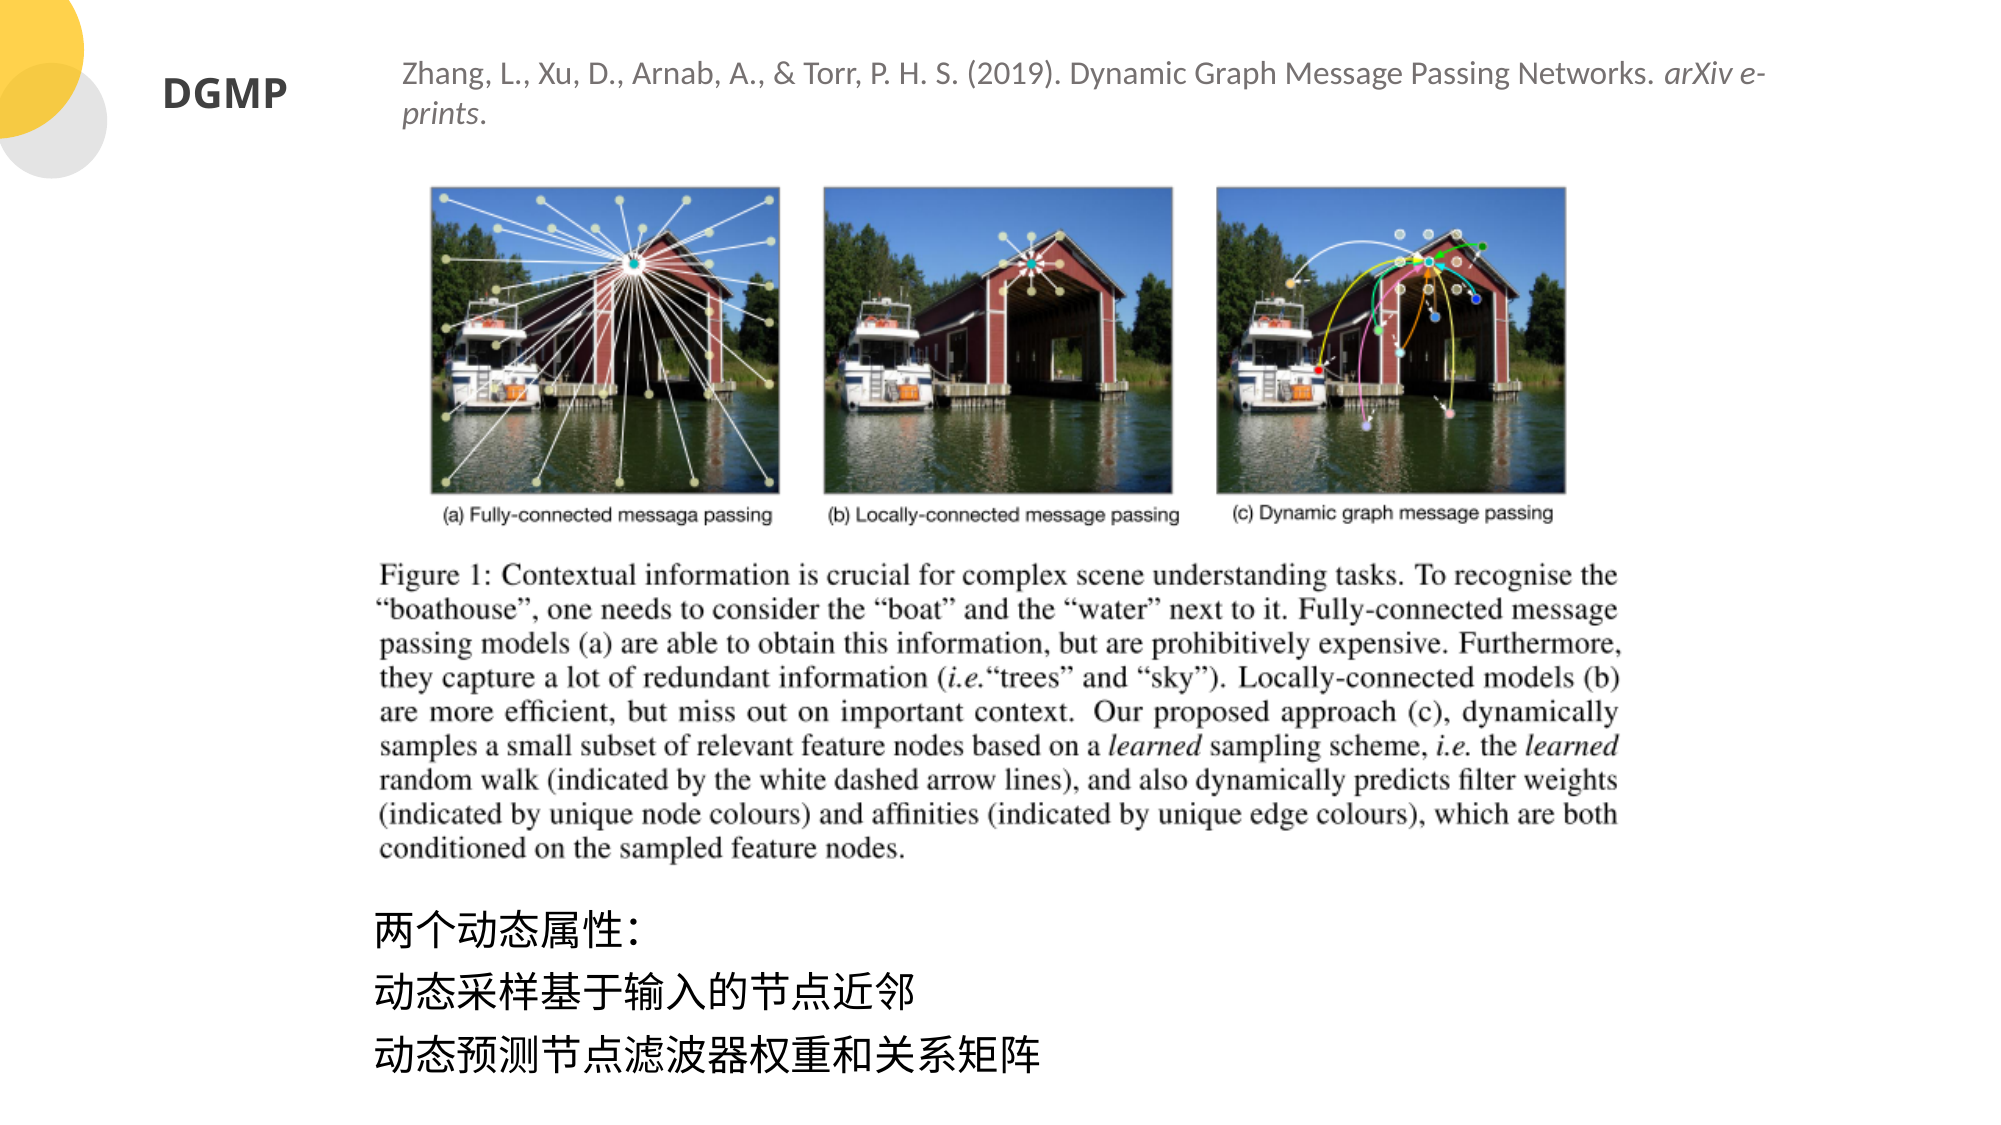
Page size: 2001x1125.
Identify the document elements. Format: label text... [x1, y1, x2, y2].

text_box 两个动态属性： 动态采样基于输入的节点近邻 动态预测节点滤波器权重和关系矩阵 [358, 883, 1662, 1086]
text_box Zhang, L., Xu, D., Arnab, A., & Torr, P. H. S. (2019). Dynamic Graph Message Passing Networks. arXiv e-prints. [387, 43, 1859, 139]
text_box DGMP [146, 59, 304, 124]
picture [358, 164, 1642, 884]
